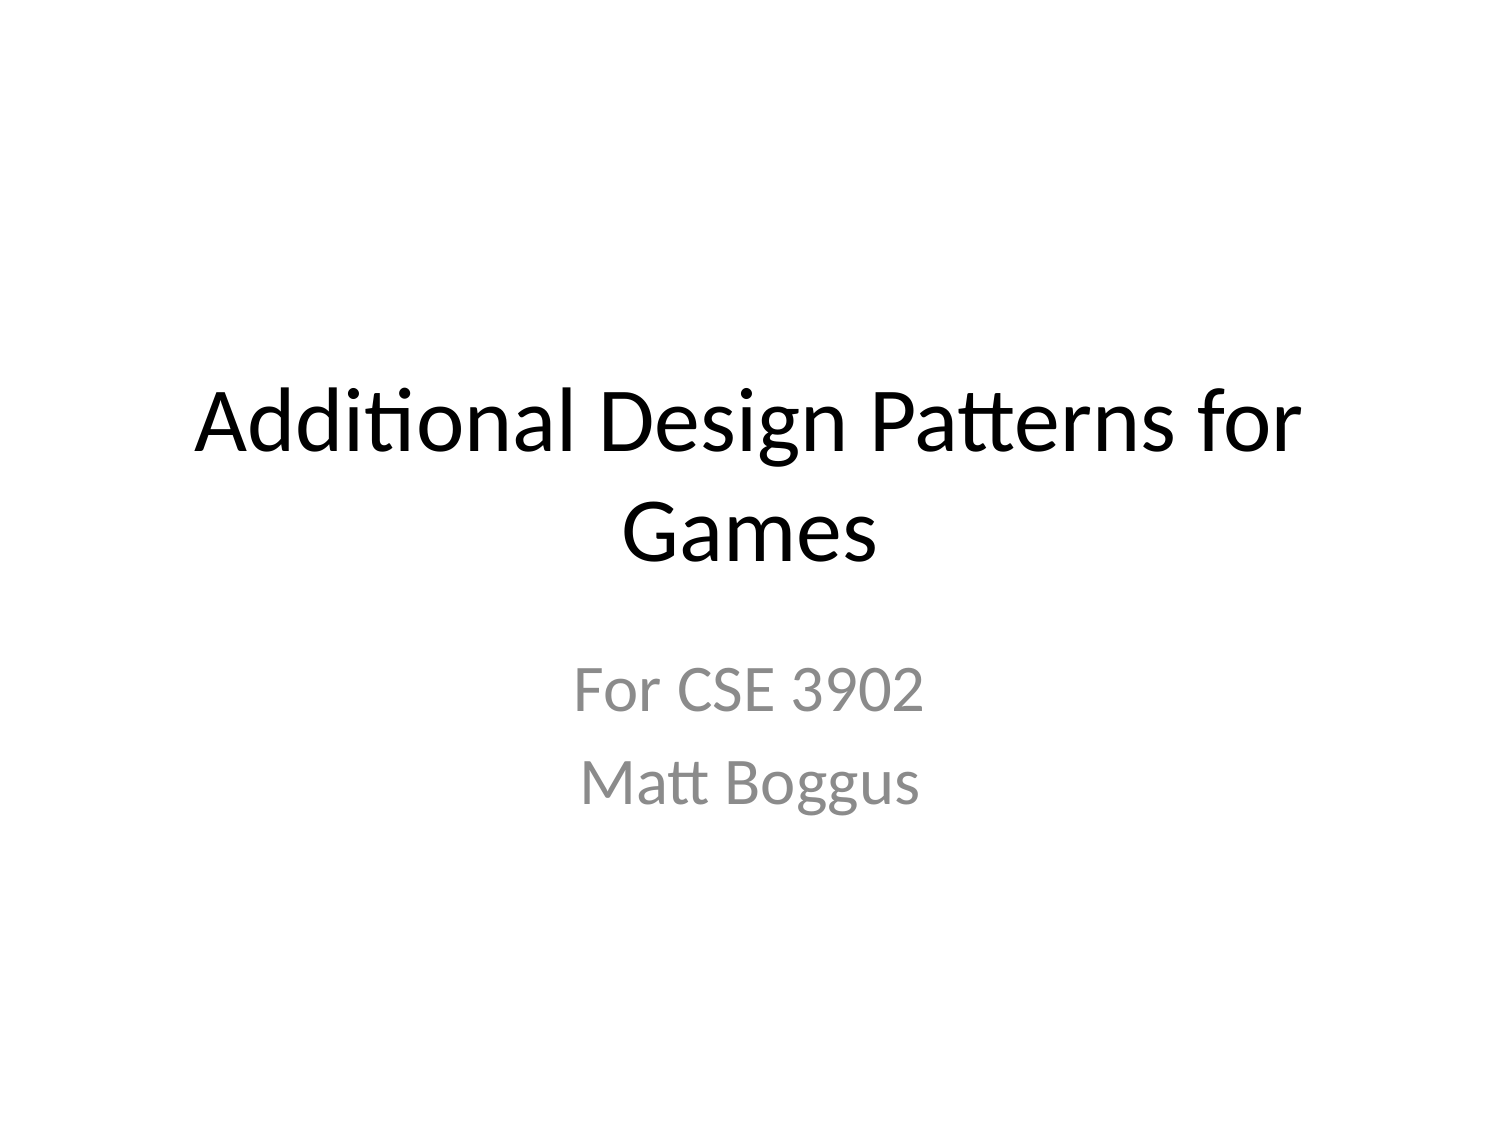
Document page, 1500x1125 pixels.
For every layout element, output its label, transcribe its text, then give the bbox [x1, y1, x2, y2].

title Additional Design Patterns for Games [112, 349, 1388, 591]
subtitle For CSE 3902 Matt Boggus [225, 637, 1275, 925]
